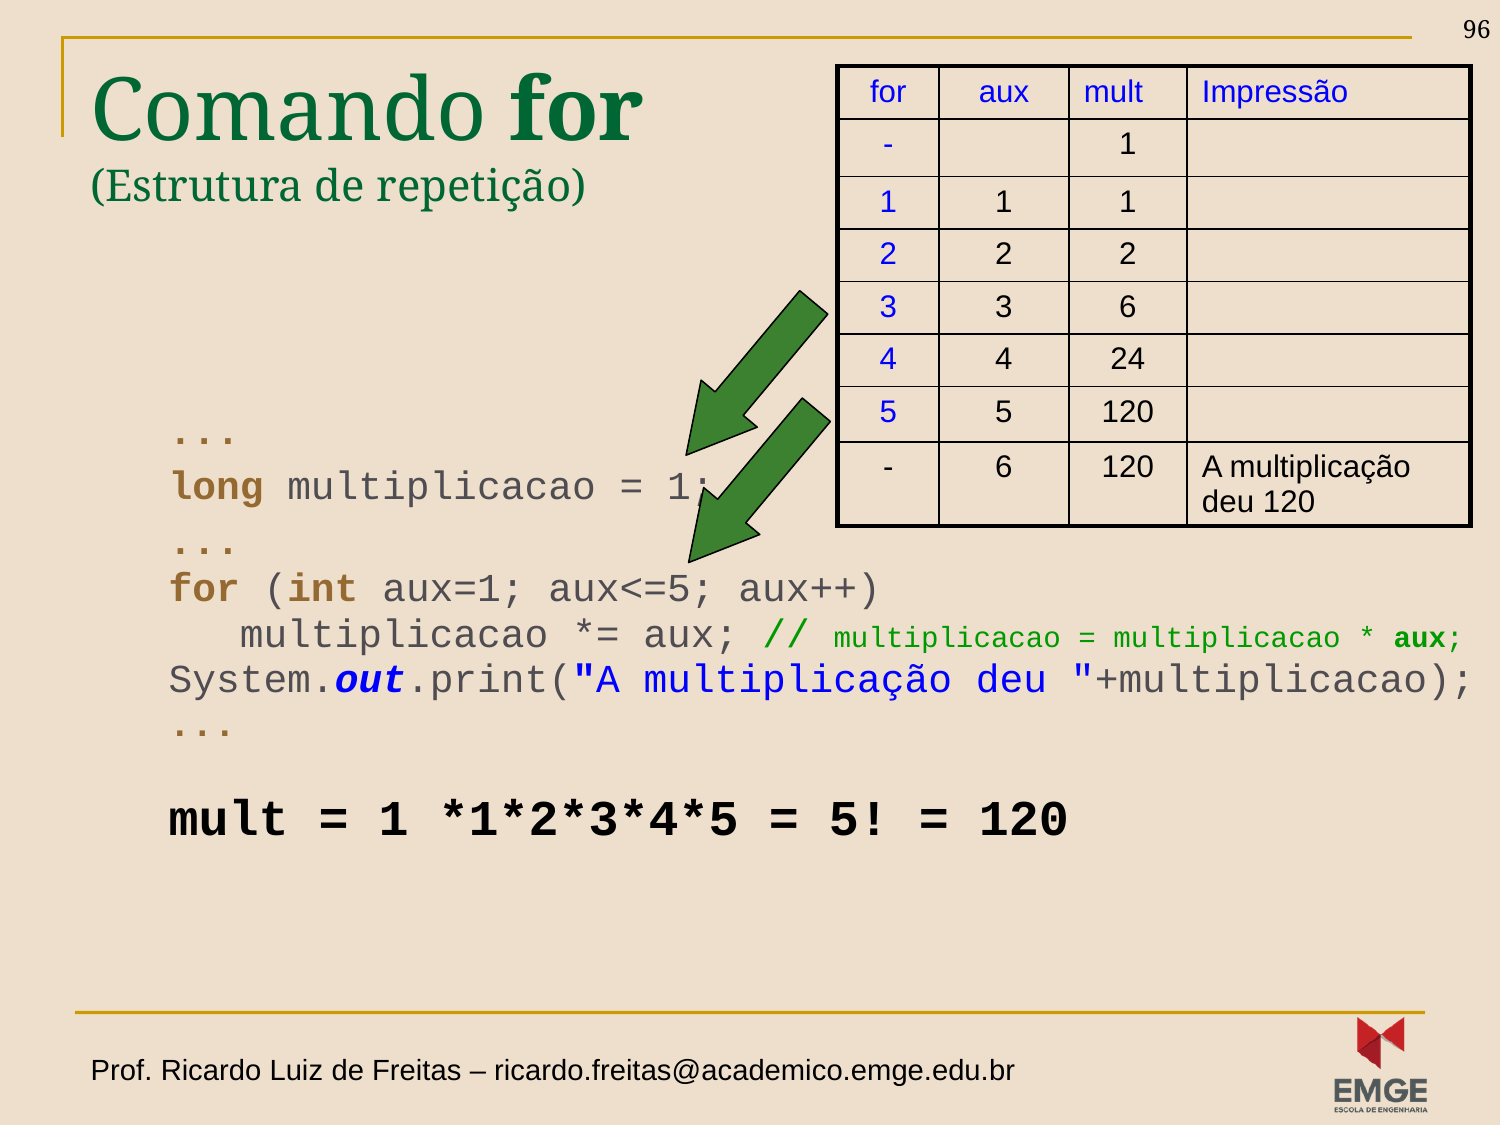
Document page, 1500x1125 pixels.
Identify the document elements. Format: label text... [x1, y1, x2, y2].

table_cell [1188, 230, 1468, 281]
picture [1328, 1012, 1433, 1116]
table_cell - [840, 120, 938, 176]
table_header aux [940, 68, 1068, 118]
table_cell 24 [1070, 335, 1186, 386]
table_cell 2 [940, 230, 1068, 281]
table_cell 2 [840, 230, 938, 281]
table_cell 1 [1070, 177, 1186, 228]
table_cell 120 [1070, 443, 1186, 524]
table_cell 5 [840, 387, 938, 441]
table_cell [1188, 387, 1468, 441]
table_cell 3 [940, 282, 1068, 333]
table_cell 1 [940, 177, 1068, 228]
table_header Impressão [1188, 68, 1468, 118]
table_cell [1188, 335, 1468, 386]
text_box ... long multiplicacao = 1; ... for (int aux=1; aux<=5; aux++) multiplicacao *= aux; // multiplicacao = multiplicacao * aux; System.out.print("A multiplicação deu "+multiplicacao); ... mult = 1 *1*2*3*4*5 = 5! = 120 [153, 397, 1500, 937]
table_cell 120 [1070, 387, 1186, 441]
table_cell [1188, 282, 1468, 333]
table_cell 3 [840, 282, 938, 333]
table_cell A multiplicação deu 120 [1188, 443, 1468, 524]
table_cell 5 [940, 387, 1068, 441]
table_header for [840, 68, 938, 118]
table_cell [940, 120, 1068, 176]
table_cell 1 [1070, 120, 1186, 176]
slide_number 96 [1392, 0, 1500, 55]
table_cell [1188, 177, 1468, 228]
table_cell 4 [940, 335, 1068, 386]
text_box [686, 290, 828, 456]
table_header mult [1070, 68, 1186, 118]
table_cell 6 [940, 443, 1068, 524]
table_cell 2 [1070, 230, 1186, 281]
table_cell 6 [1070, 282, 1186, 333]
table_cell 4 [840, 335, 938, 386]
title Comando for (Estrutura de repetição) [75, 45, 1425, 233]
table_cell 1 [840, 177, 938, 228]
text_box [688, 398, 831, 563]
table_cell - [840, 443, 938, 524]
table_cell [1188, 120, 1468, 176]
